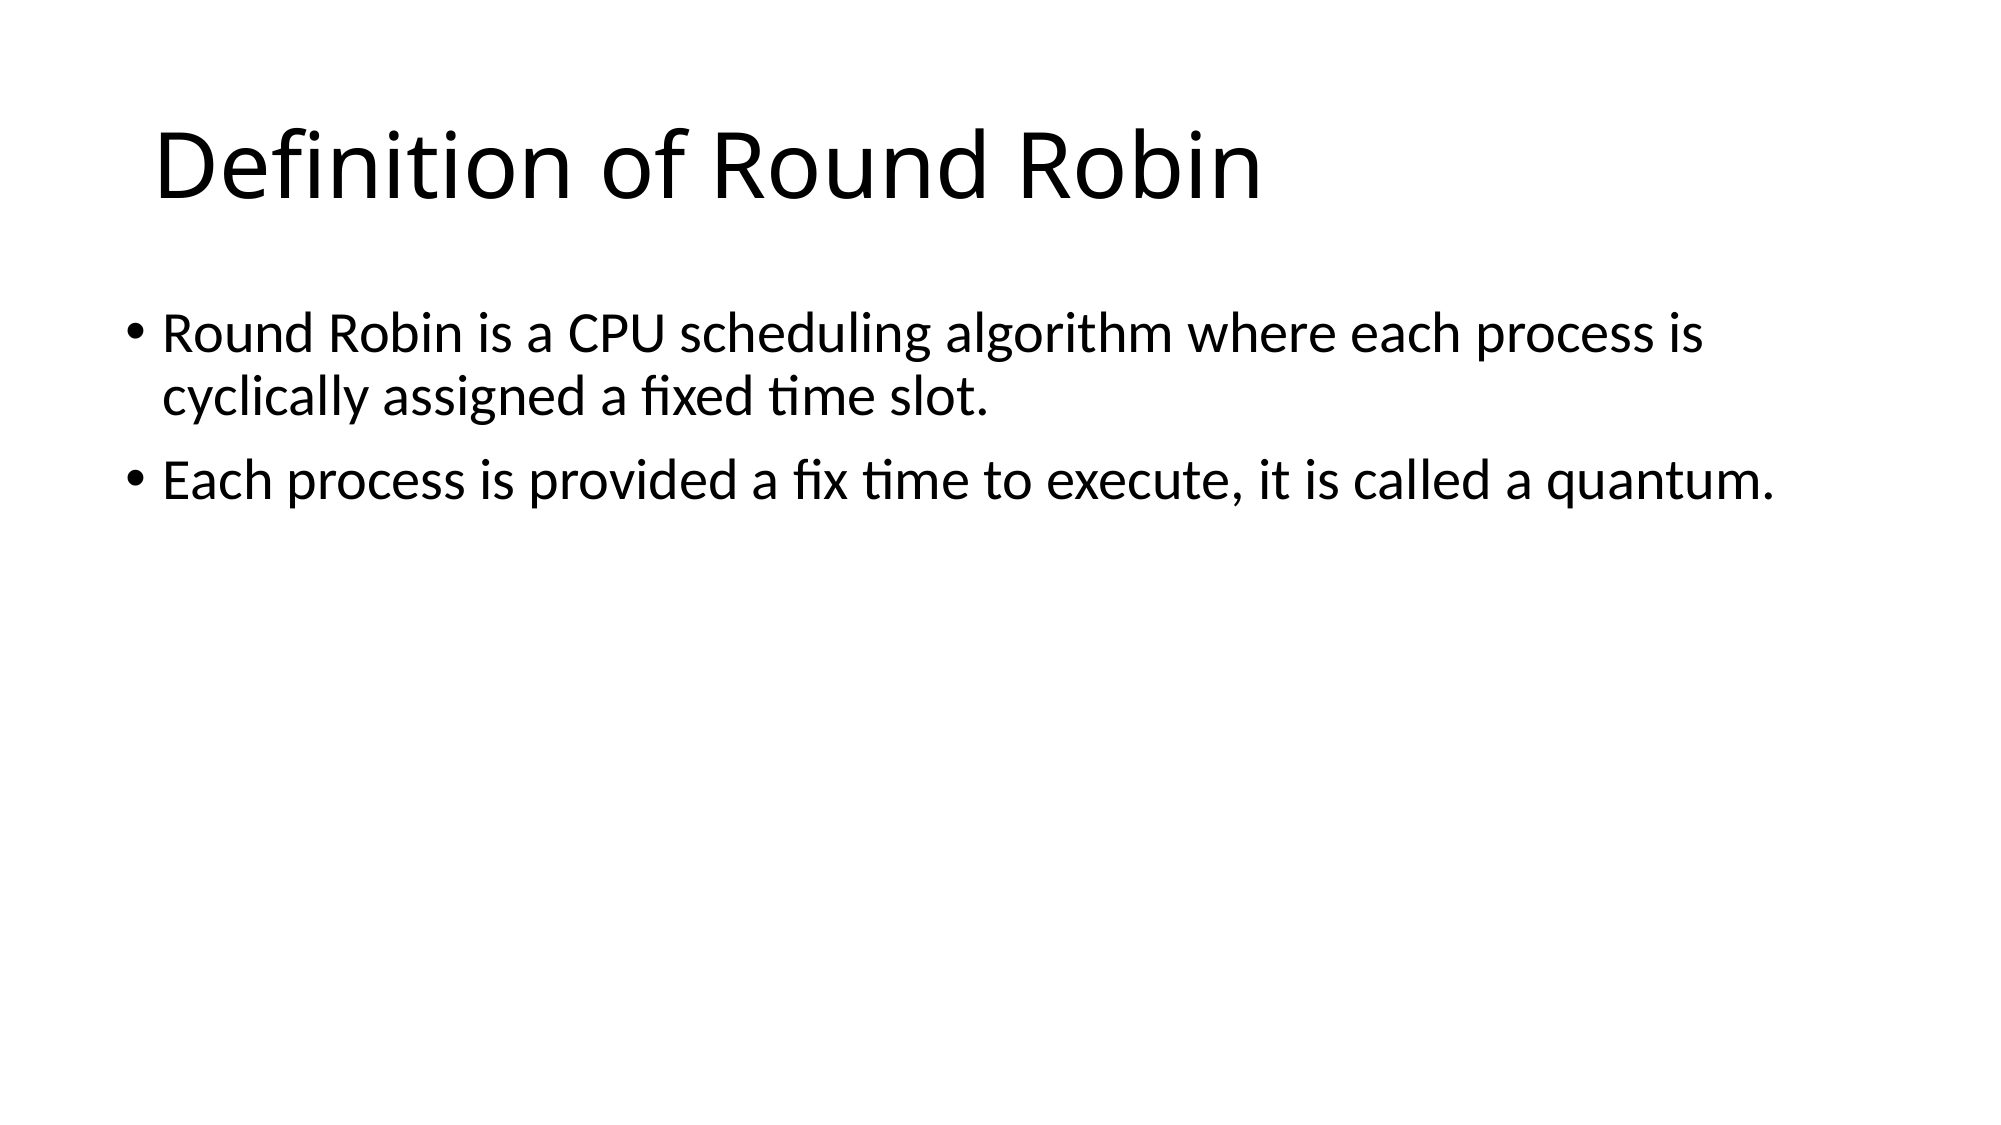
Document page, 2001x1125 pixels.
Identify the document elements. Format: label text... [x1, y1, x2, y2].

list Round Robin is a CPU scheduling algorithm where each process is cyclically assigned a fixed time slot. Each process is provided a fix time to execute, it is called a quantum. [110, 294, 1925, 1009]
title Definition of Round Robin [137, 59, 1863, 278]
